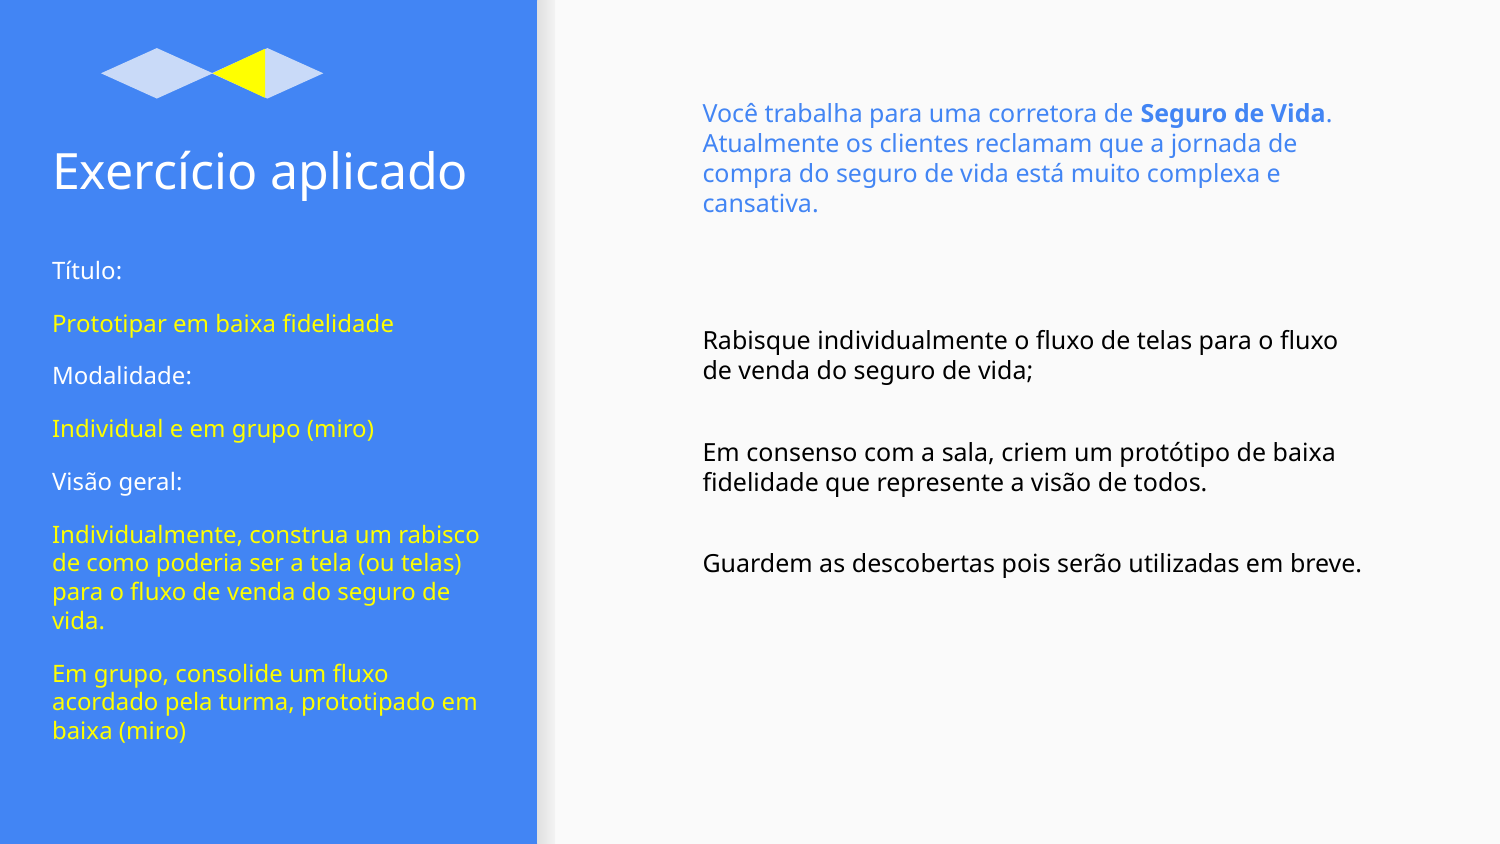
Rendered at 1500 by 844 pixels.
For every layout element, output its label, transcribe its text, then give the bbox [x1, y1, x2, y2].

text_box [266, 48, 324, 99]
text_box Em consenso com a sala, criem um protótipo de baixa fidelidade que represente a visão de todos. [687, 421, 1380, 511]
text_box Você trabalha para uma corretora de Seguro de Vida. Atualmente os clientes reclamam que a jornada de compra do seguro de vida está muito complexa e cansativa. [687, 82, 1380, 233]
title Exercício aplicado [37, 58, 498, 216]
text_box Guardem as descobertas pois serão utilizadas em breve. [687, 532, 1380, 593]
text_box Rabisque individualmente o fluxo de telas para o fluxo de venda do seguro de vida; [687, 309, 1380, 400]
list Título: Prototipar em baixa fidelidade Modalidade: Individual e em grupo (miro) Visão geral: Individualmente, construa um rabisco de como poderia ser a tela (ou telas) para o fluxo de venda do seguro de vida. Em grupo, consolide um fluxo acordado pela turma, prototipado em baixa (miro) [37, 240, 498, 760]
text_box [212, 48, 266, 98]
text_box [100, 48, 212, 99]
